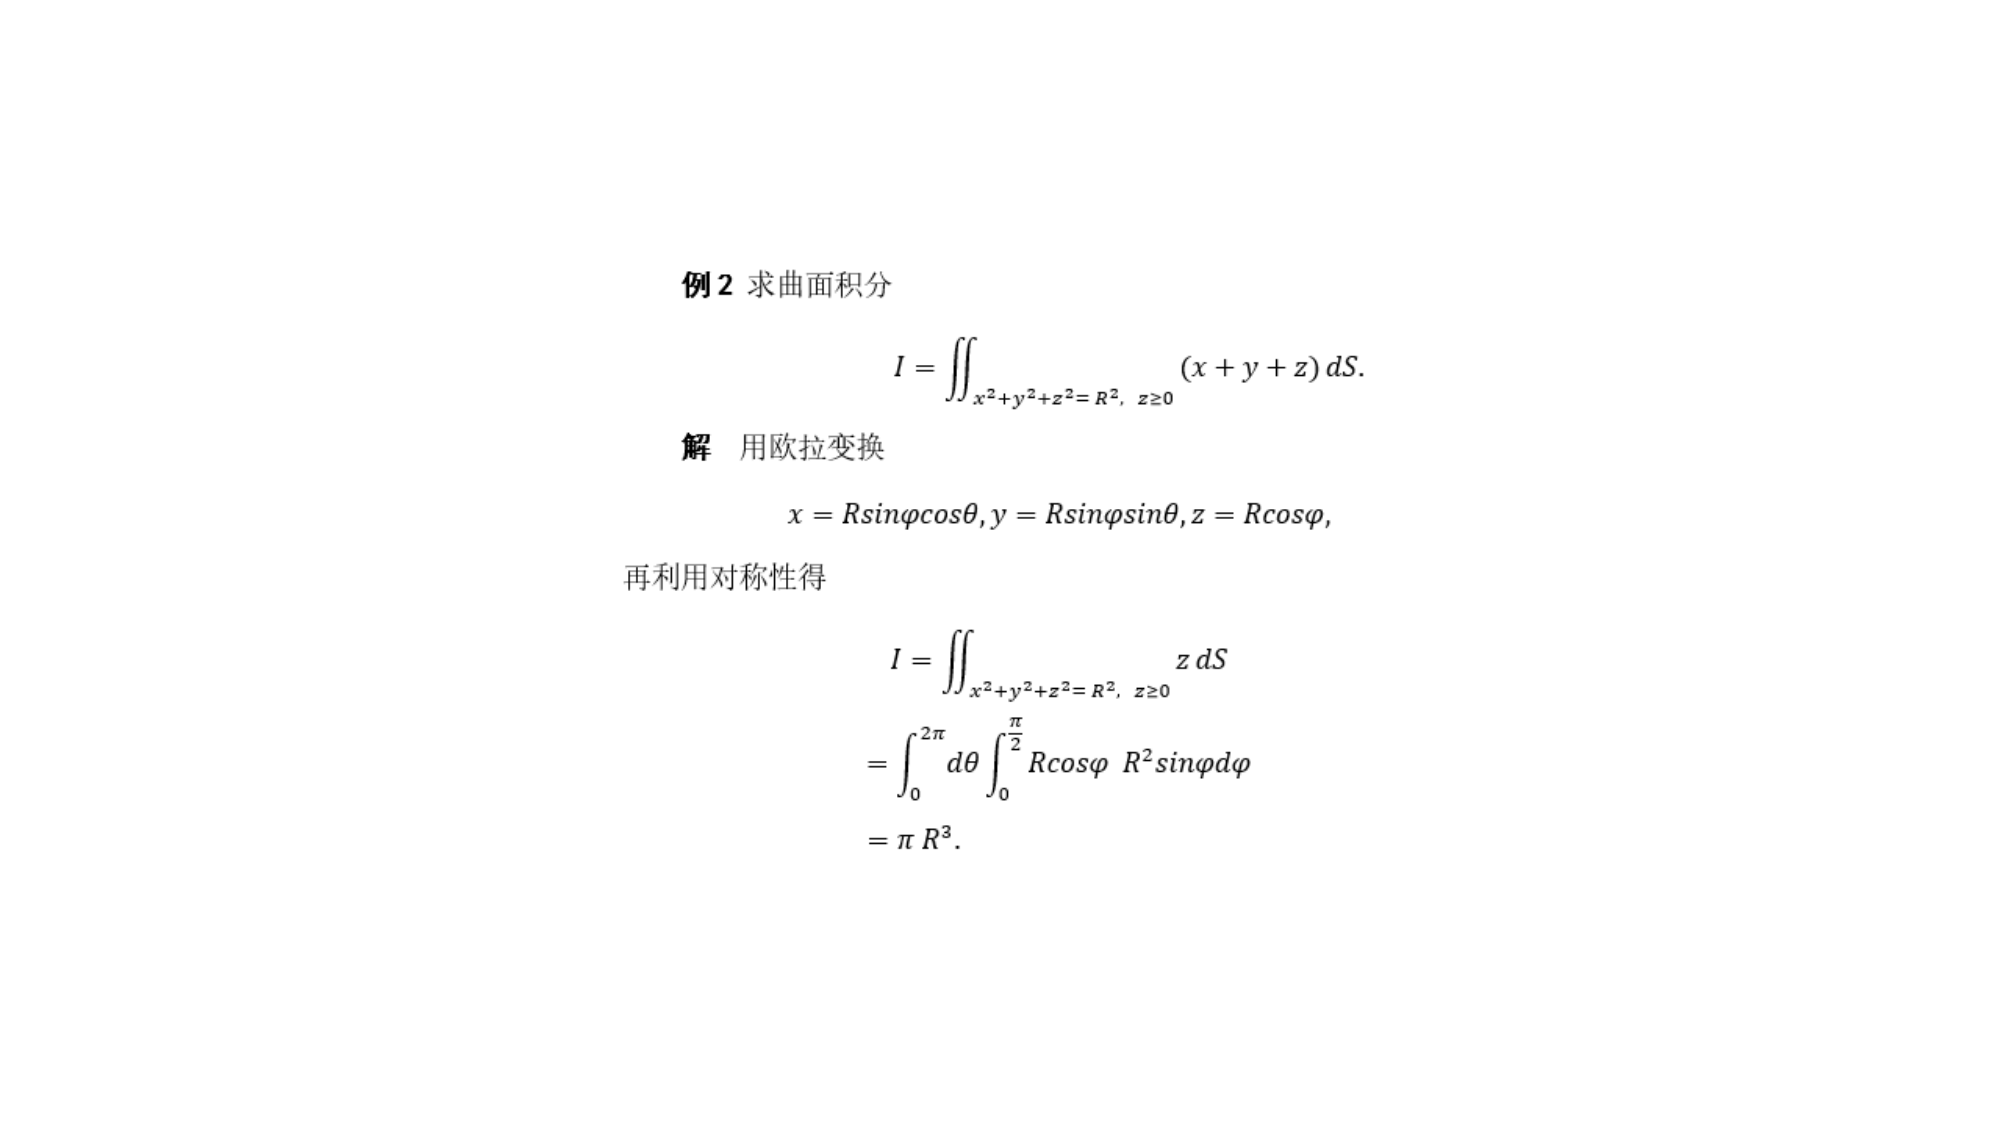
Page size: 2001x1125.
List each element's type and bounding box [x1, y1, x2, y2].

picture [613, 231, 1387, 893]
